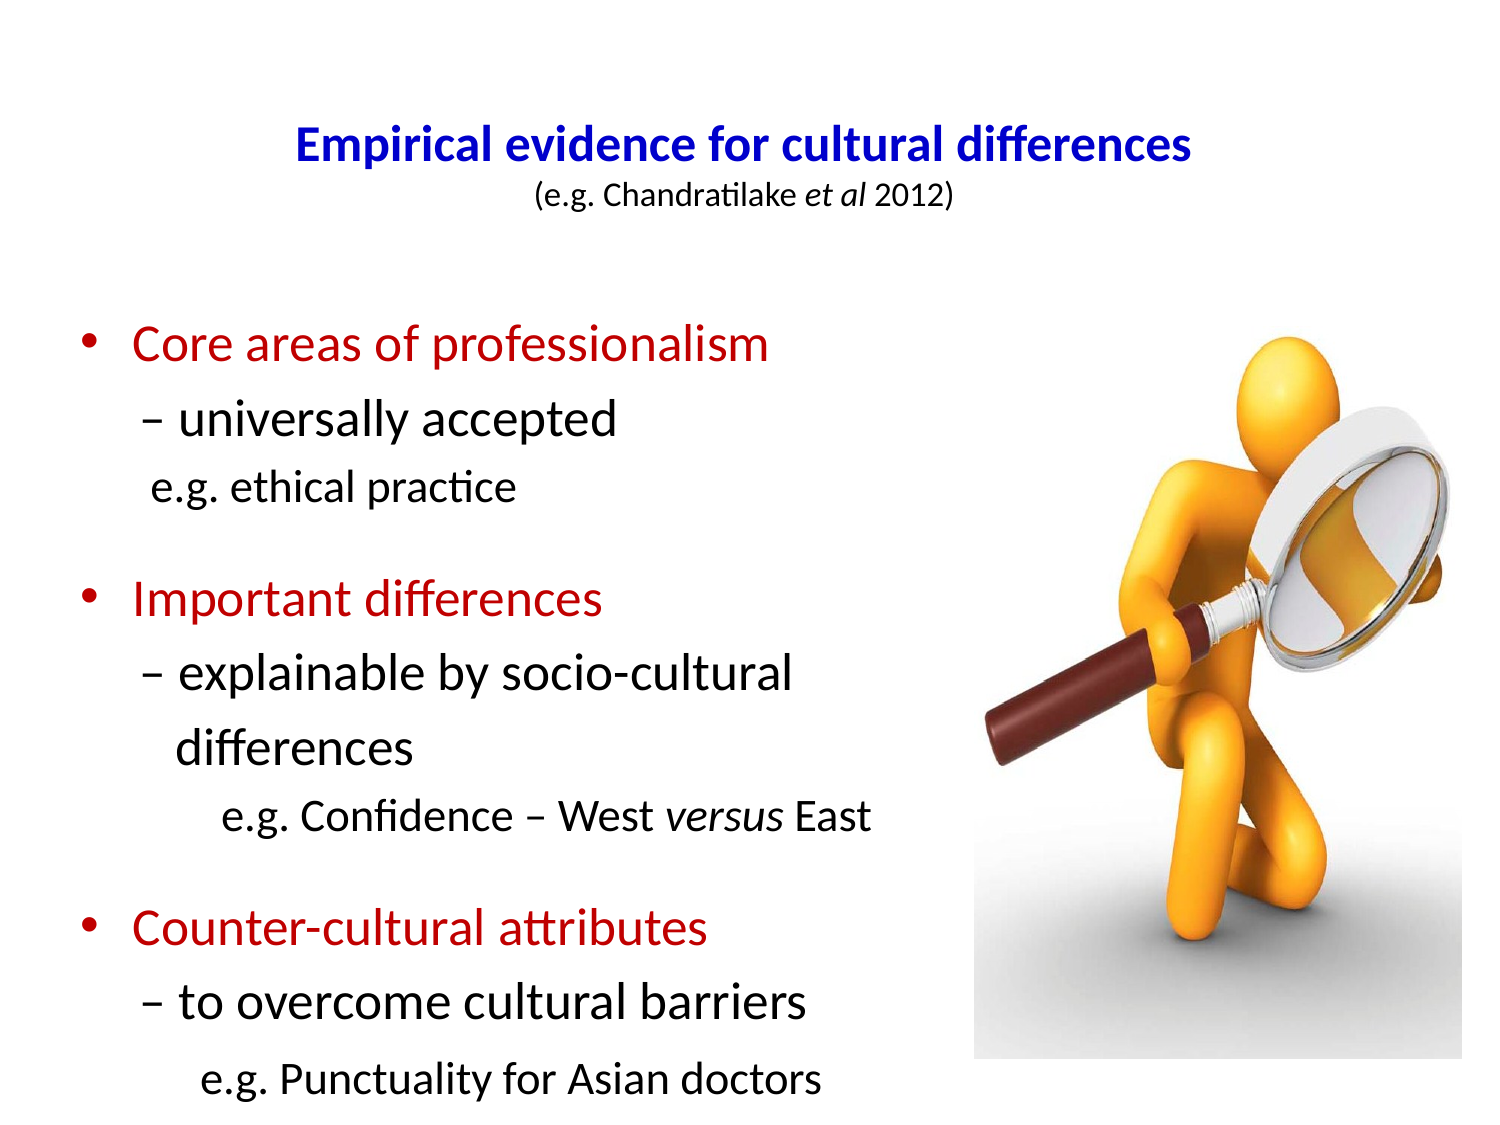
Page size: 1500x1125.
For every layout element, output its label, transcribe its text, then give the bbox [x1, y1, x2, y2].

list Core areas of professionalism – universally accepted e.g. ethical practice Important differences – explainable by socio-cultural differences e.g. Confidence – West versus East Counter-cultural attributes – to overcome cultural barriers e.g. Punctuality for Asian doctors [64, 300, 1105, 1116]
picture [974, 326, 1463, 1059]
title Empirical evidence for cultural differences (e.g. Chandratilake et al 2012) [41, 101, 1447, 290]
